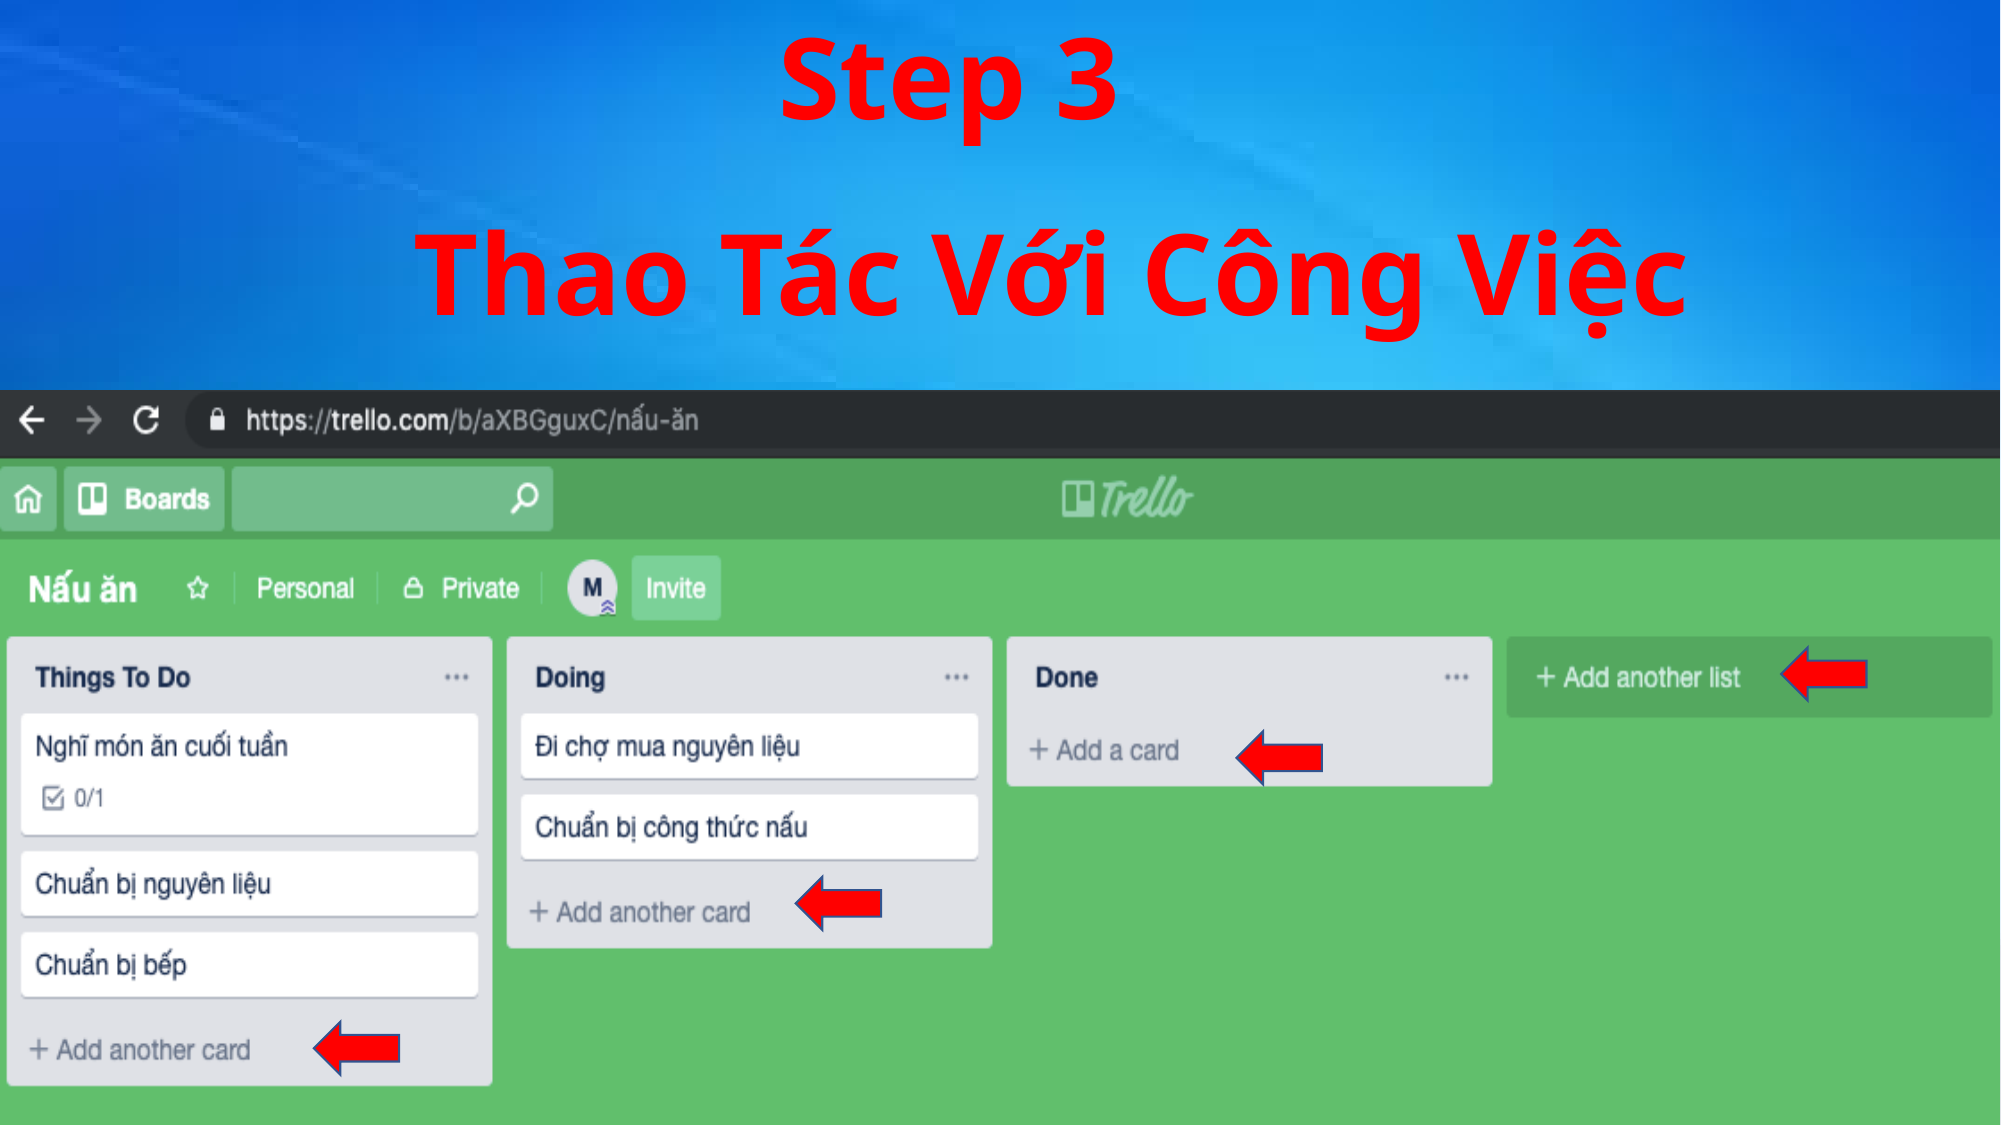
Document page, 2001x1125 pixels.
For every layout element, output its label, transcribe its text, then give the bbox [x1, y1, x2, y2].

text_box Thao Tác Với Công Việc [399, 195, 1761, 346]
picture [0, 0, 2001, 1125]
text_box Step 3 [763, 0, 1237, 150]
